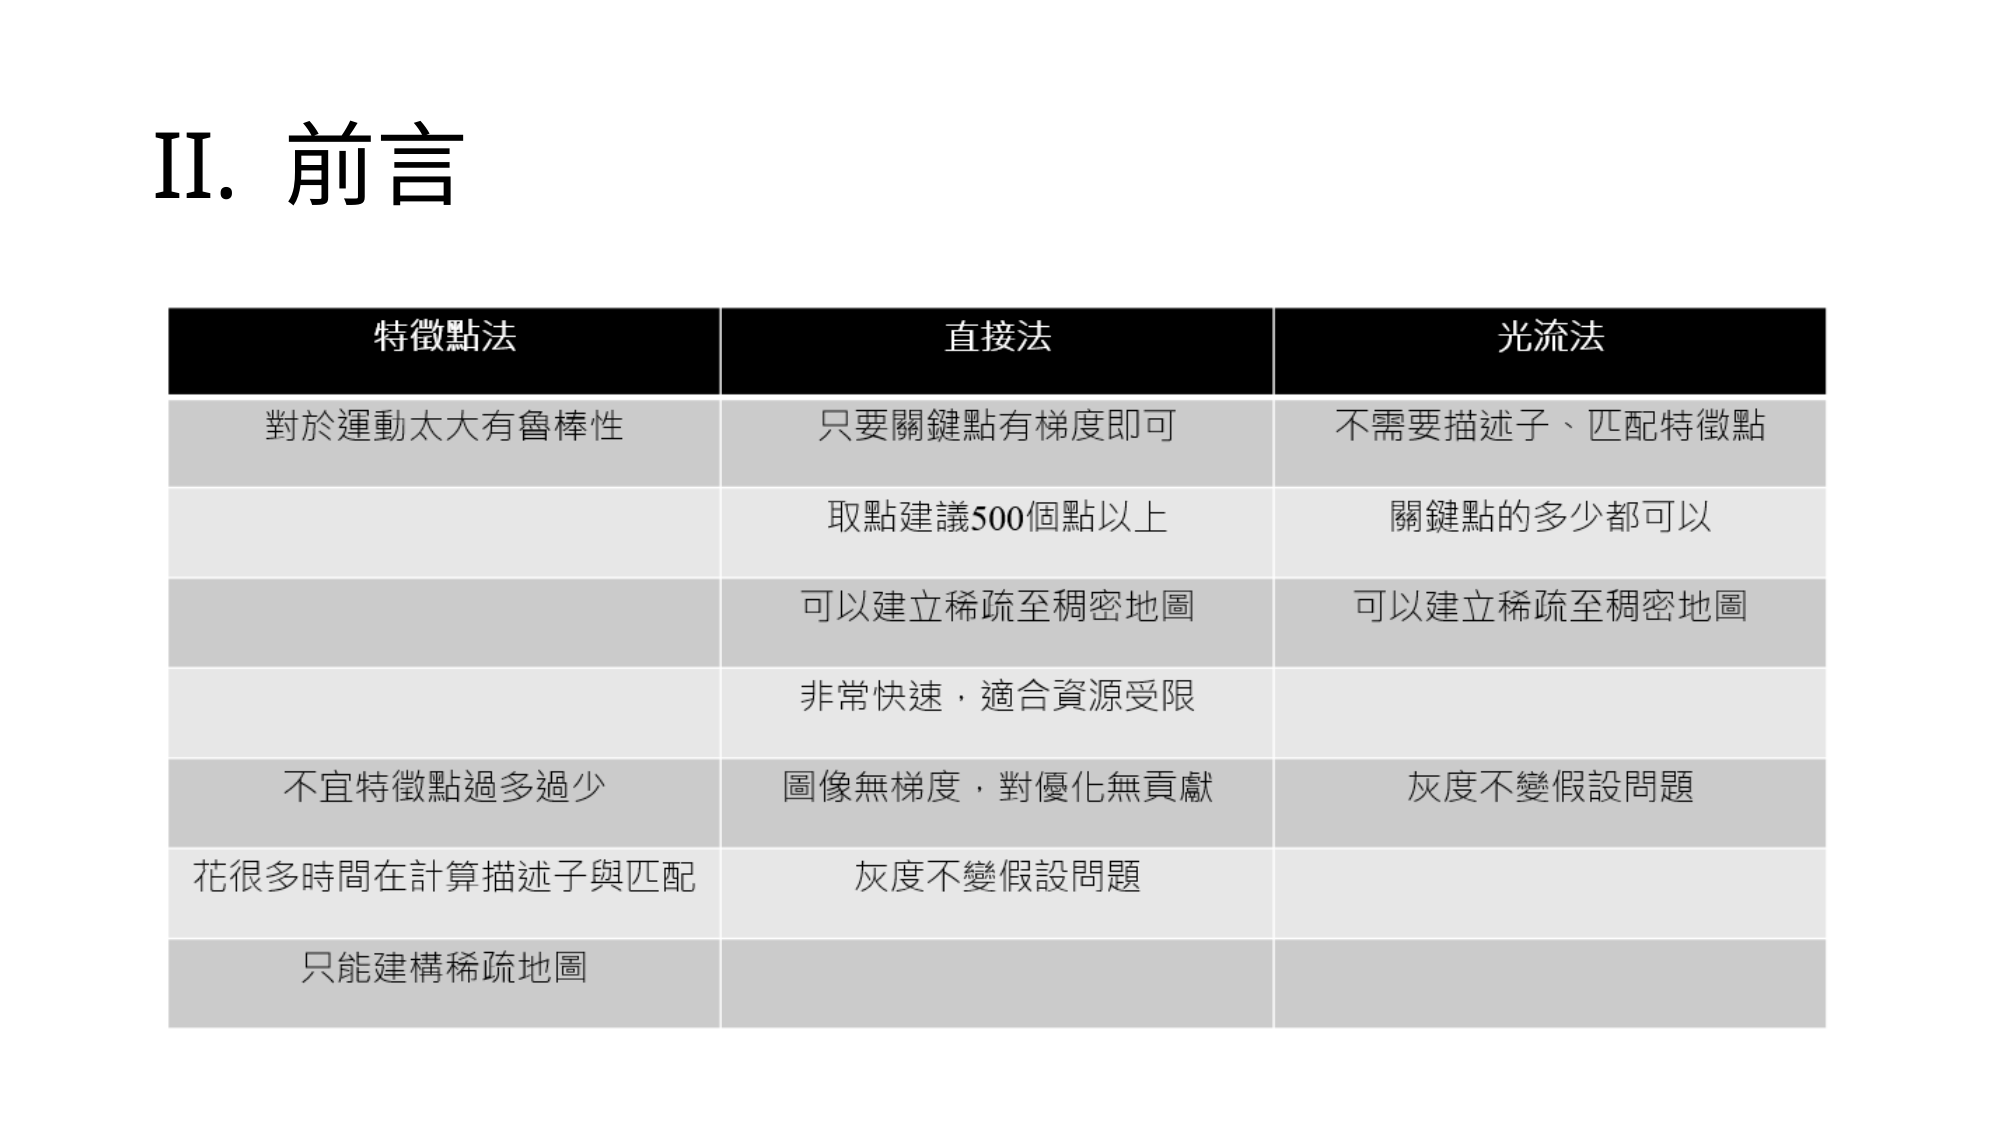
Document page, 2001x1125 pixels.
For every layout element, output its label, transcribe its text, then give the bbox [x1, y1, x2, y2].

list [121, 277, 1879, 1043]
title II. 前言 [137, 59, 1863, 277]
